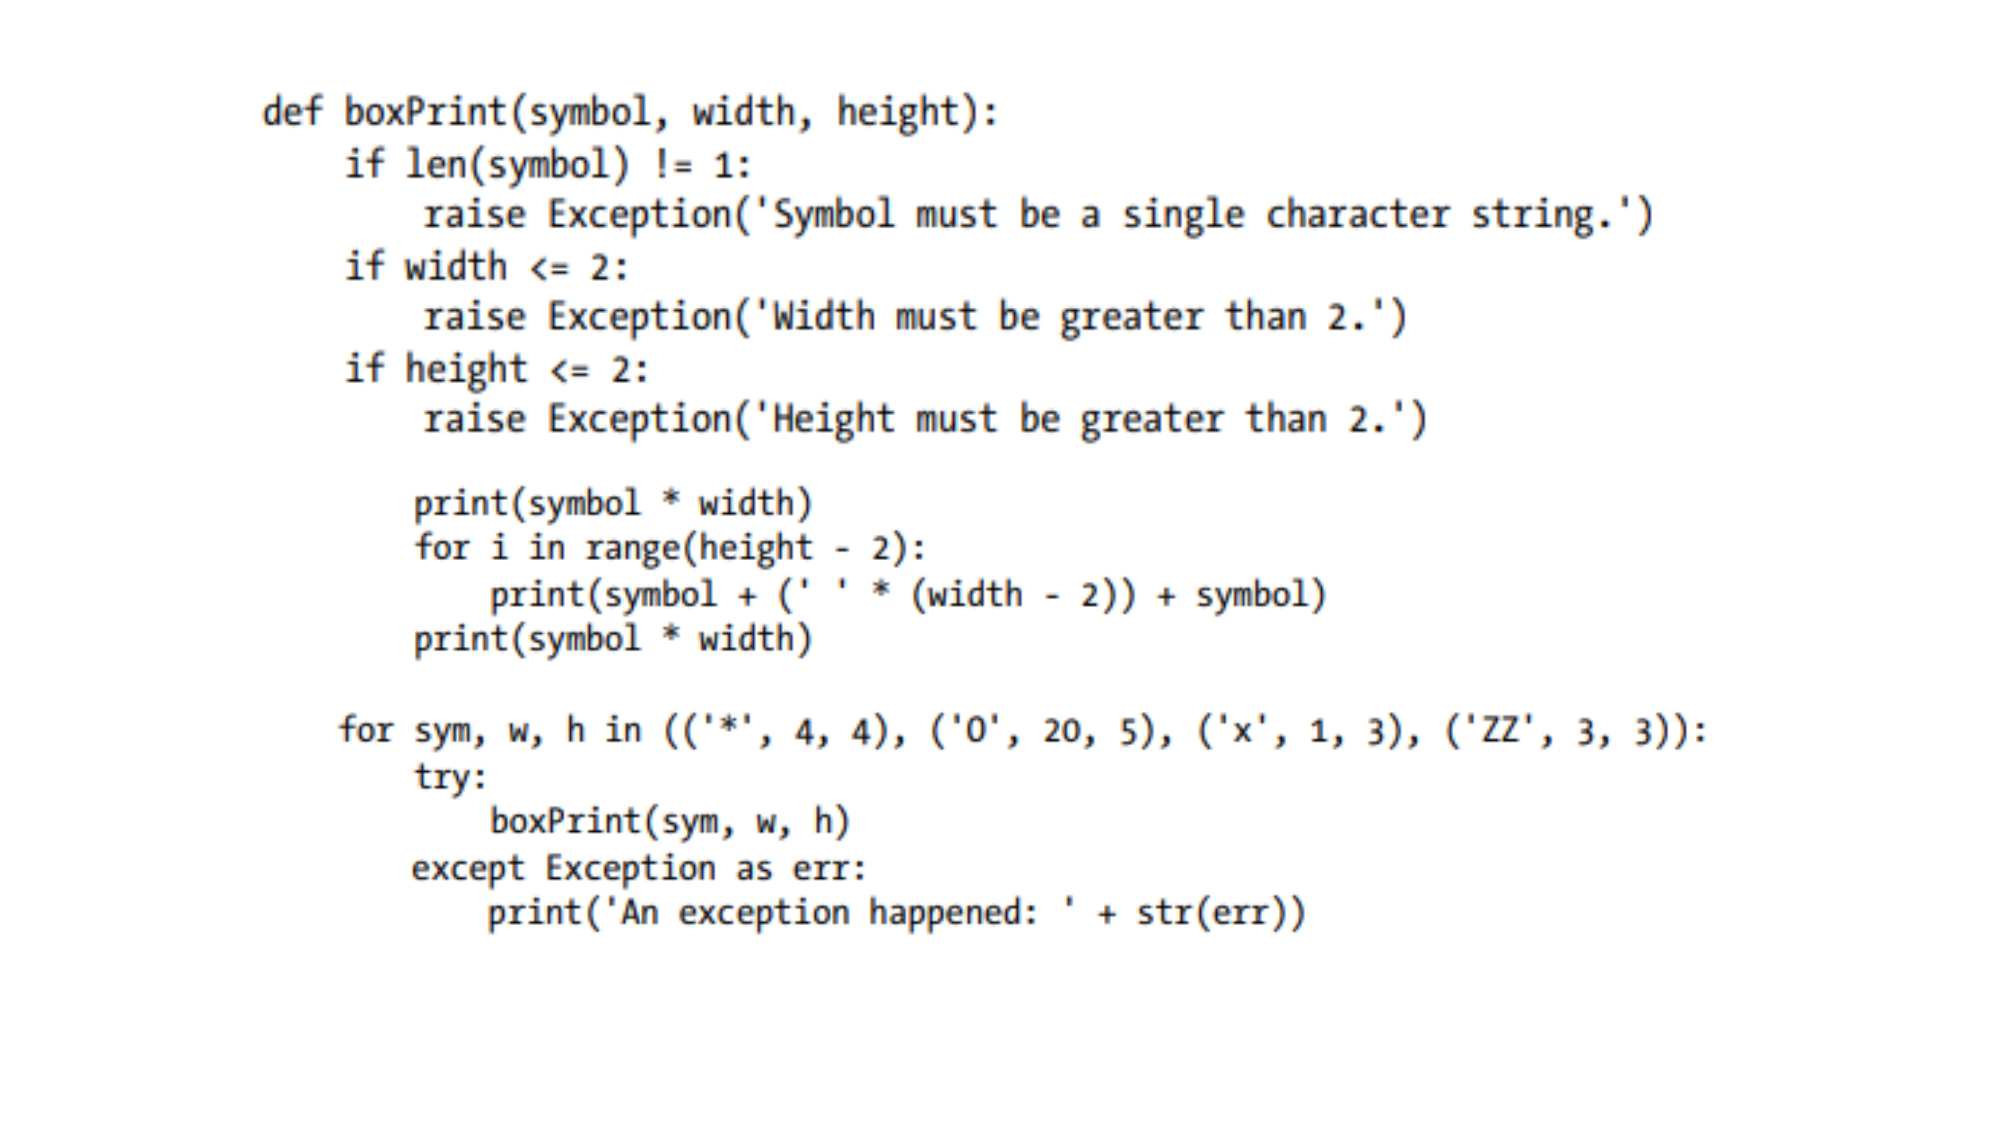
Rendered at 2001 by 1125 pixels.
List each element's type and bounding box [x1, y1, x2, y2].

picture [240, 82, 1749, 943]
